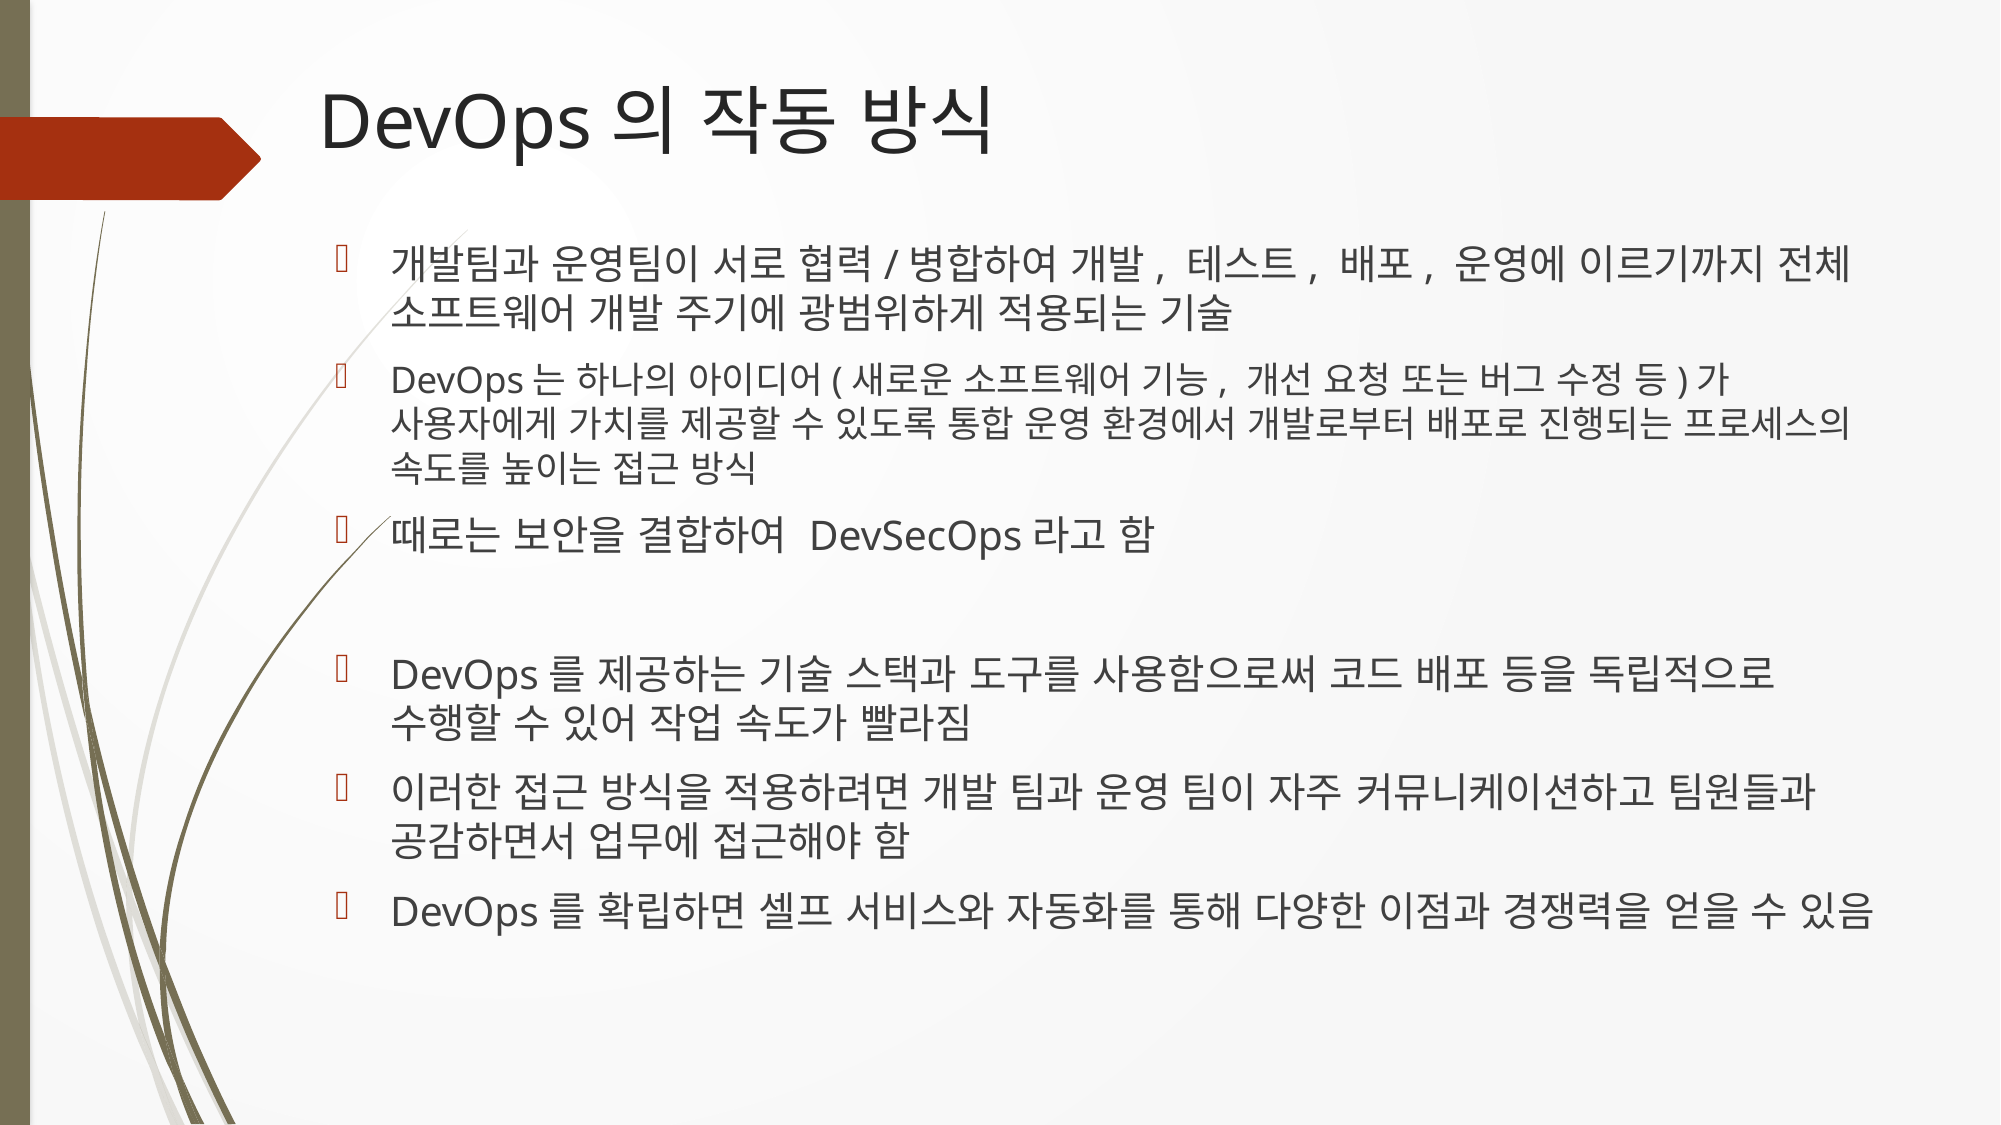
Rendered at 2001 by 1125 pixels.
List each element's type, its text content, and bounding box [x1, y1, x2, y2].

list 개발팀과 운영팀이 서로 협력/병합하여 개발, 테스트, 배포, 운영에 이르기까지 전체 소프트웨어 개발 주기에 광범위하게 적용되는 기술 DevOps는 하나의 아이디어(새로운 소프트웨어 기능, 개선 요청 또는 버그 수정 등)가 사용자에게 가치를 제공할 수 있도록 통합 운영 환경에서 개발로부터 배포로 진행되는 프로세스의 속도를 높이는 접근 방식 때로는 보안을 결합하여 DevSecOps라고 함 DevOps를 제공하는 기술 스택과 도구를 사용함으로써 코드 배포 등을 독립적으로 수행할 수 있어 작업 속도가 빨라짐 이러한 접근 방식을 적용하려면 개발 팀과 운영 팀이 자주 커뮤니케이션하고 팀원들과 공감하면서 업무에 접근해야 함 DevOps를 확립하면 셀프 서비스와 자동화를 통해 다양한 이점과 경쟁력을 얻을 수 있음 [319, 231, 1894, 960]
title DevOps의 작동 방식 [303, 65, 1820, 206]
